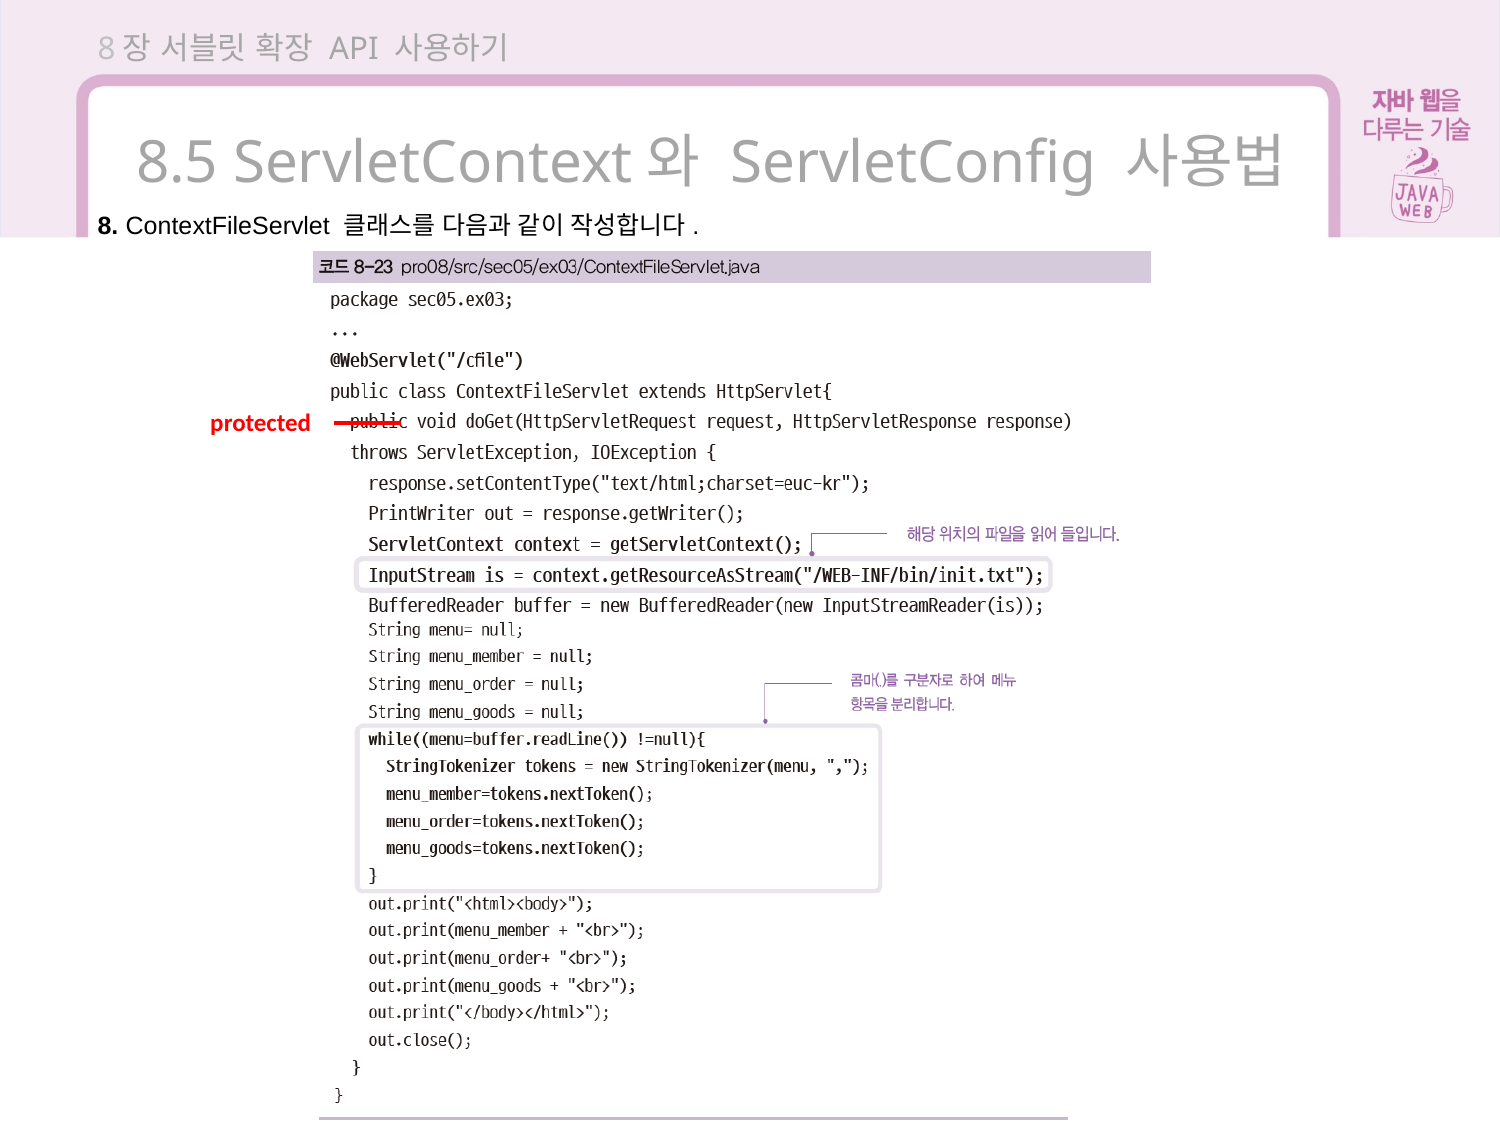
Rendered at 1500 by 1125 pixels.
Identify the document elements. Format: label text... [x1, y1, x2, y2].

text_box 8.5 ServletContext와 ServletConfig 사용법 [82, 117, 1340, 202]
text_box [195, 247, 1154, 1125]
text_box 8. ContextFileServlet 클래스를 다음과 같이 작성합니다. [82, 202, 1329, 248]
picture [0, 0, 1500, 1125]
text_box 8장 서블릿 확장 API 사용하기 [82, 0, 1133, 74]
